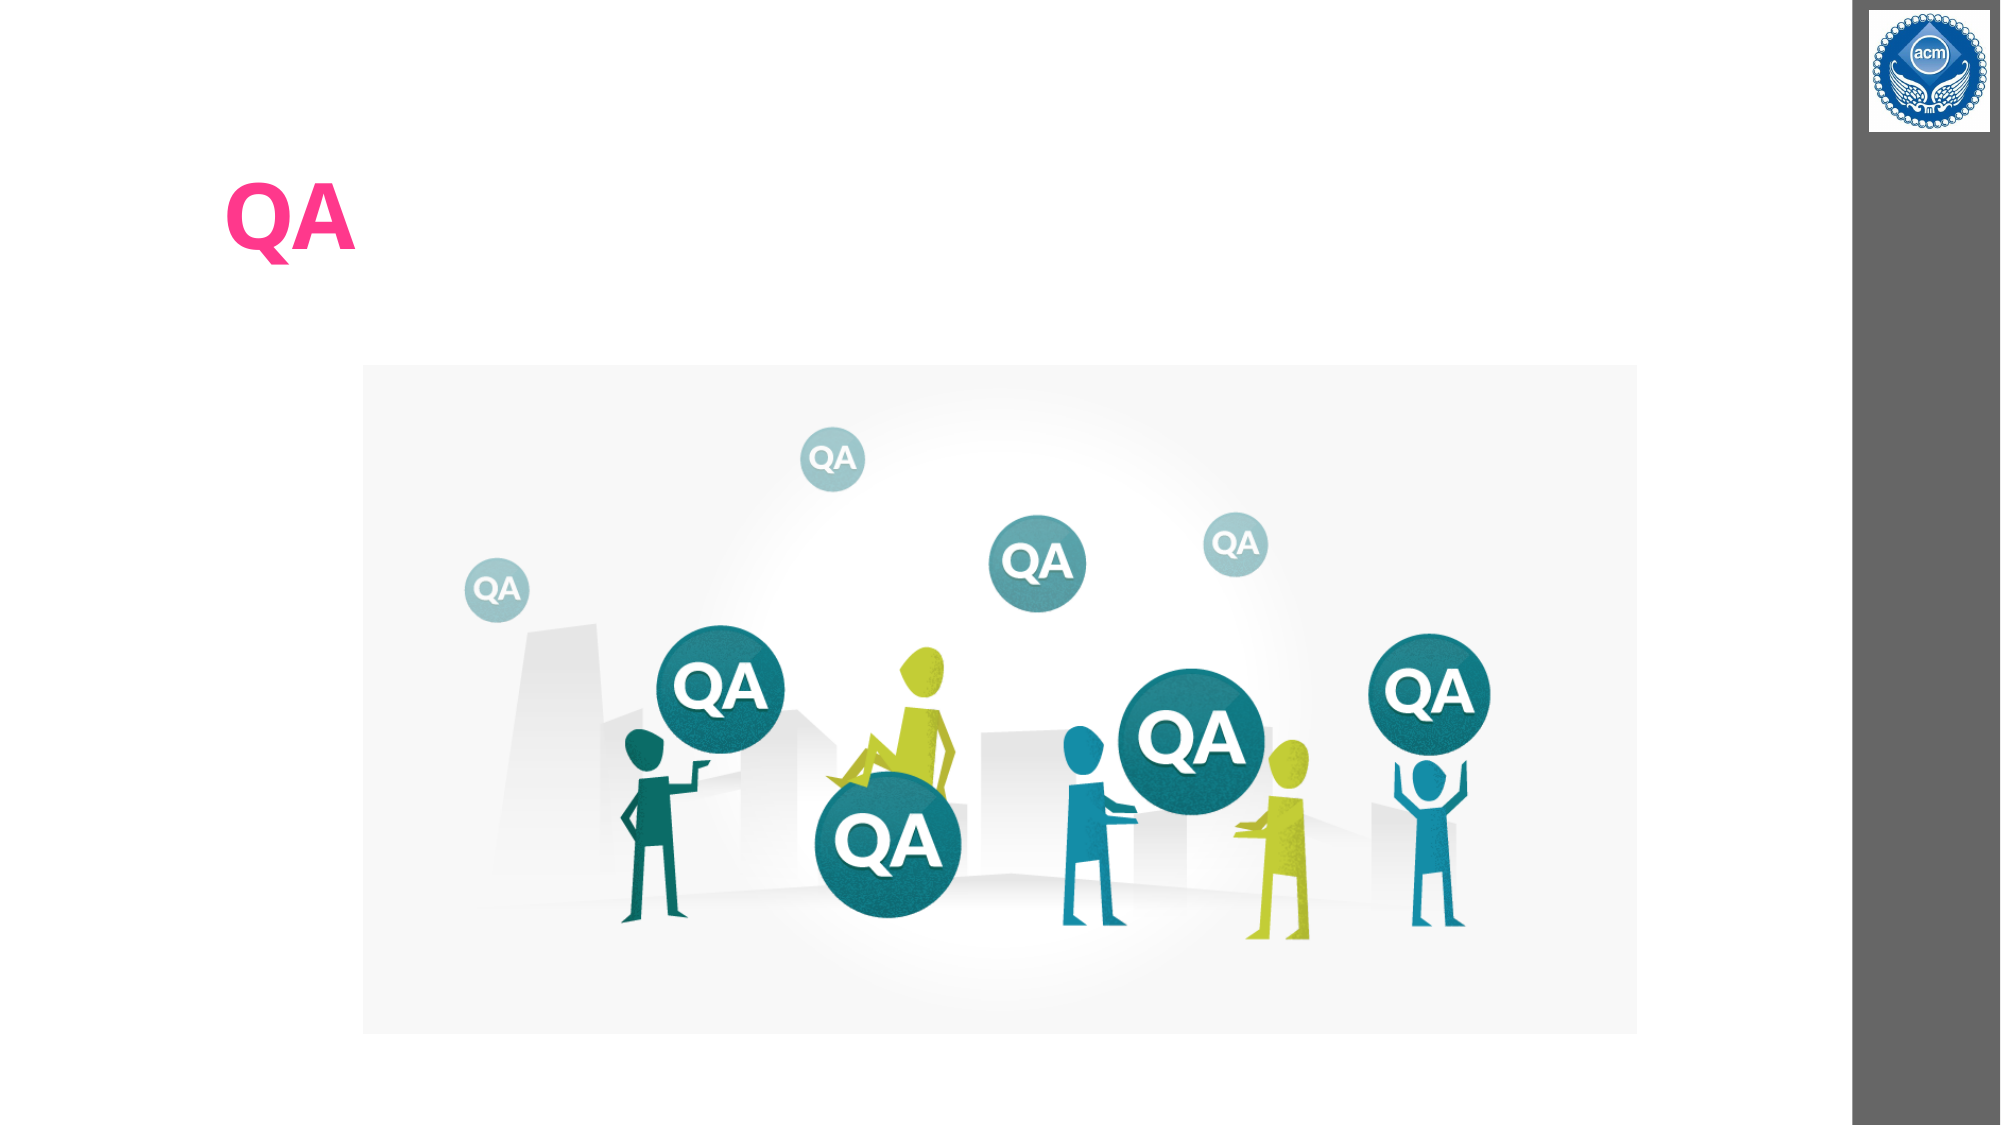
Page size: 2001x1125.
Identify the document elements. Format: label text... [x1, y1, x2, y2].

picture [362, 364, 1637, 1035]
title QA [206, 43, 1797, 278]
picture [1868, 10, 1990, 132]
